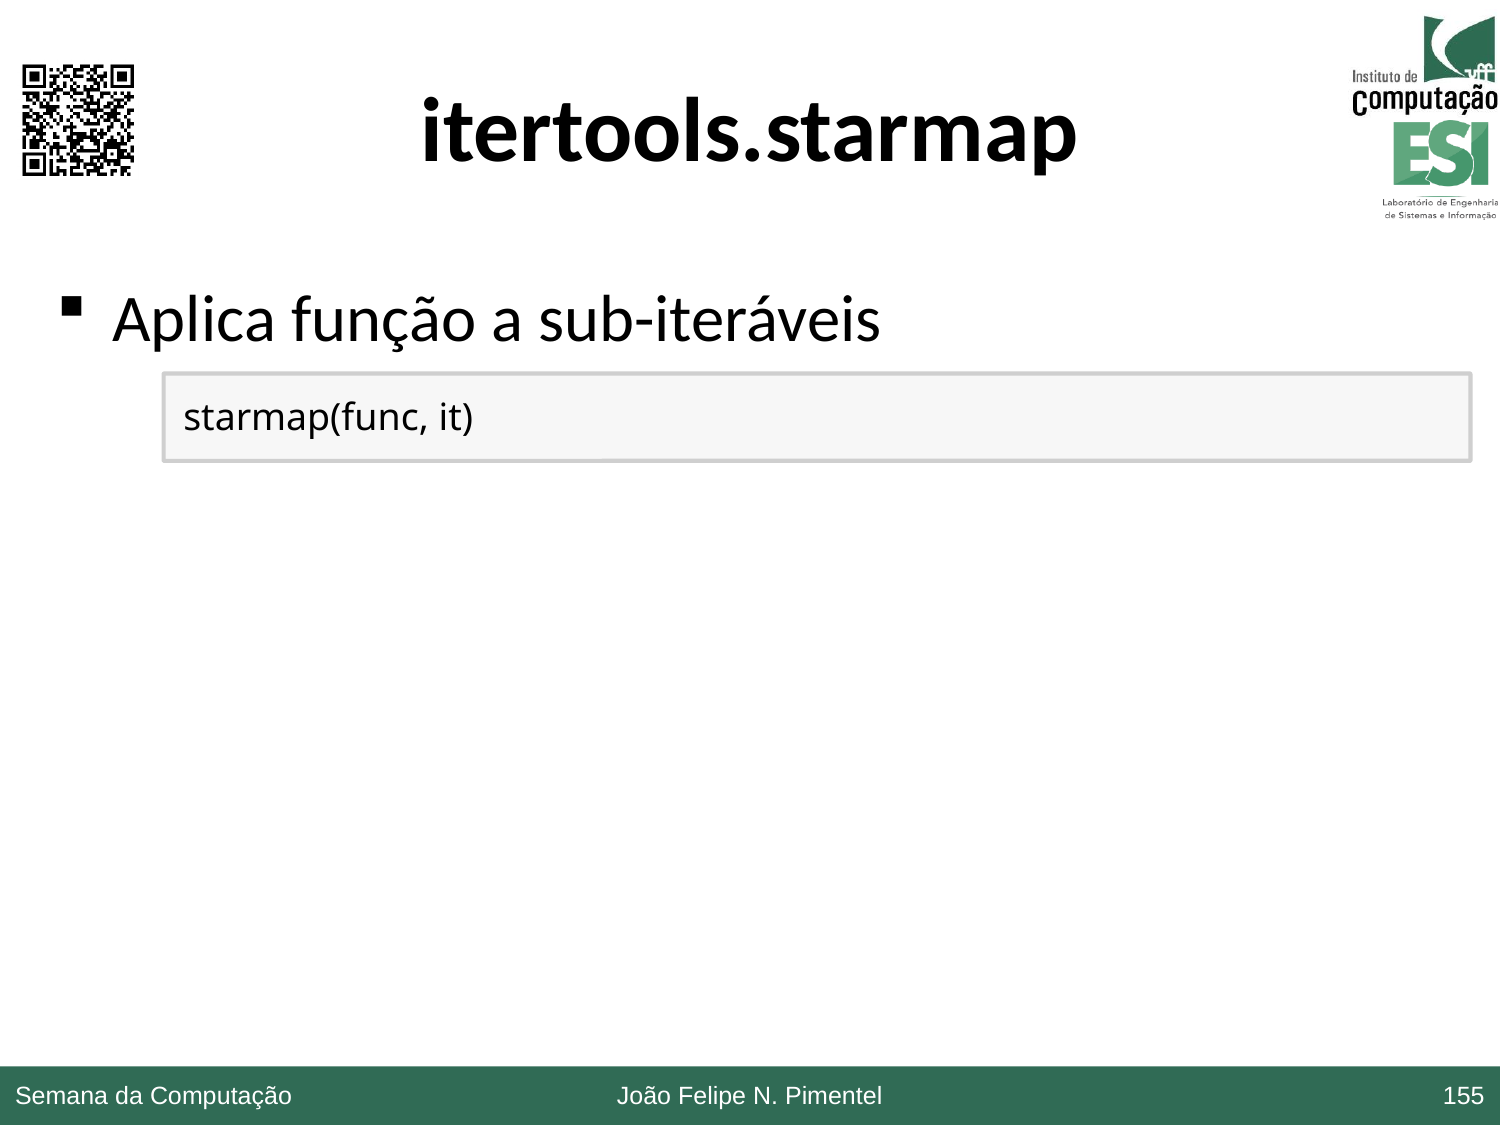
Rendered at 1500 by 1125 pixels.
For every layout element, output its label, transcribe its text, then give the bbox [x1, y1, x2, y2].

picture [17, 59, 139, 180]
slide_number 155 [1149, 1065, 1500, 1125]
slide_number Semana da Computação [0, 1065, 350, 1125]
picture [1383, 120, 1498, 220]
title itertools.starmap [150, 30, 1350, 219]
text_box starmap(func, it) [161, 371, 1473, 463]
footer João Felipe N. Pimentel [512, 1065, 988, 1125]
list Aplica função a sub-iteráveis [41, 267, 1459, 1024]
